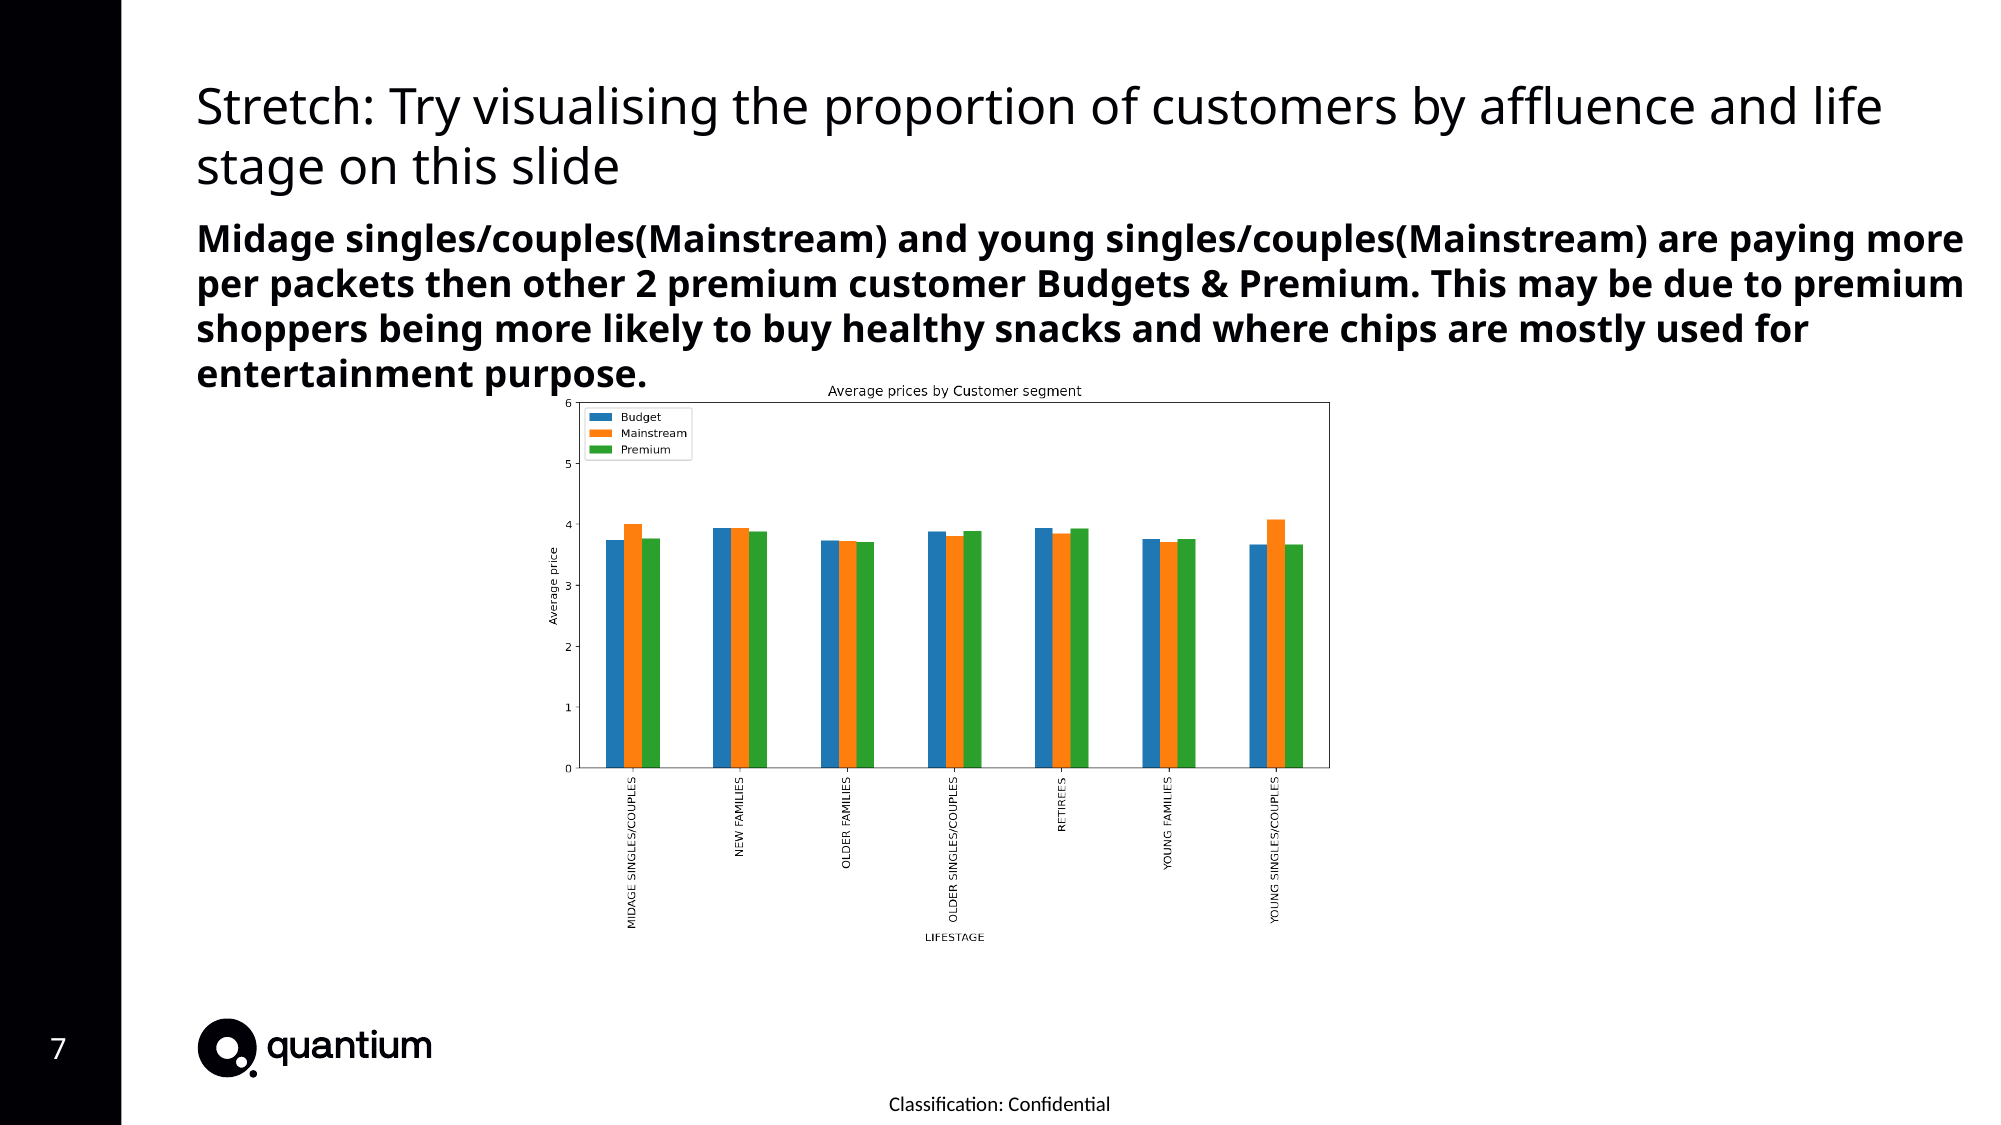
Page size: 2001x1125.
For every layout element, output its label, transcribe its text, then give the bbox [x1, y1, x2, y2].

picture [541, 377, 1337, 951]
list Stretch: Try visualising the proportion of customers by affluence and life stage on this slide Midage singles/couples(Mainstream) and young singles/couples(Mainstream) are paying more per packets then other 2 premium customer Budgets & Premium. This may be due to premium shoppers being more likely to buy healthy snacks and where chips are mostly used for entertainment purpose. [196, 74, 2000, 1018]
